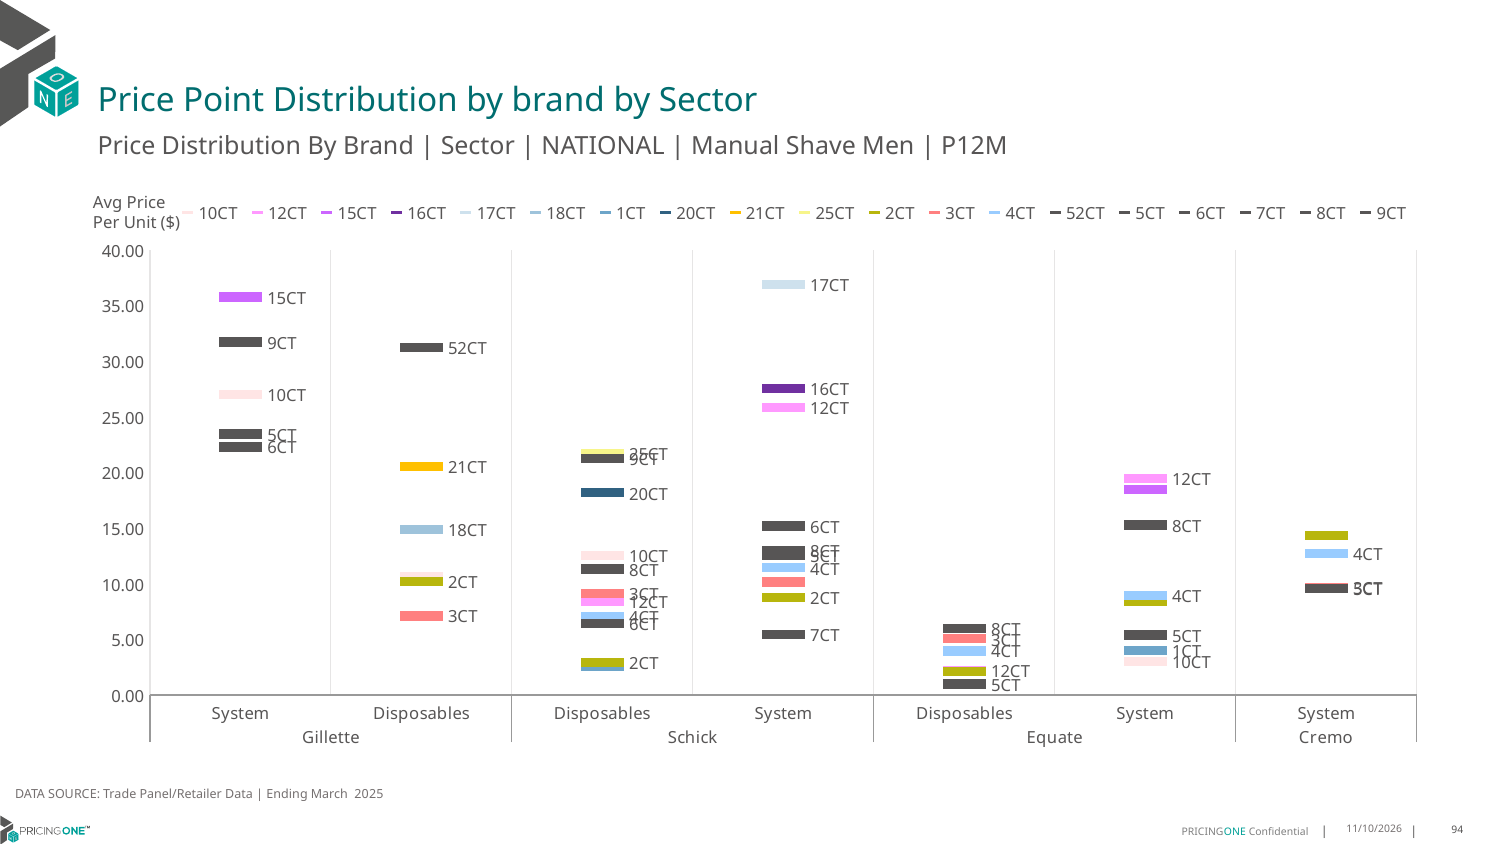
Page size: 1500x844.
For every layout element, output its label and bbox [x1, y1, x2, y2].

list [82, 127, 1418, 186]
title [82, 0, 1418, 127]
slide_number [1325, 815, 1479, 844]
chart [88, 185, 1418, 776]
list [0, 776, 750, 814]
